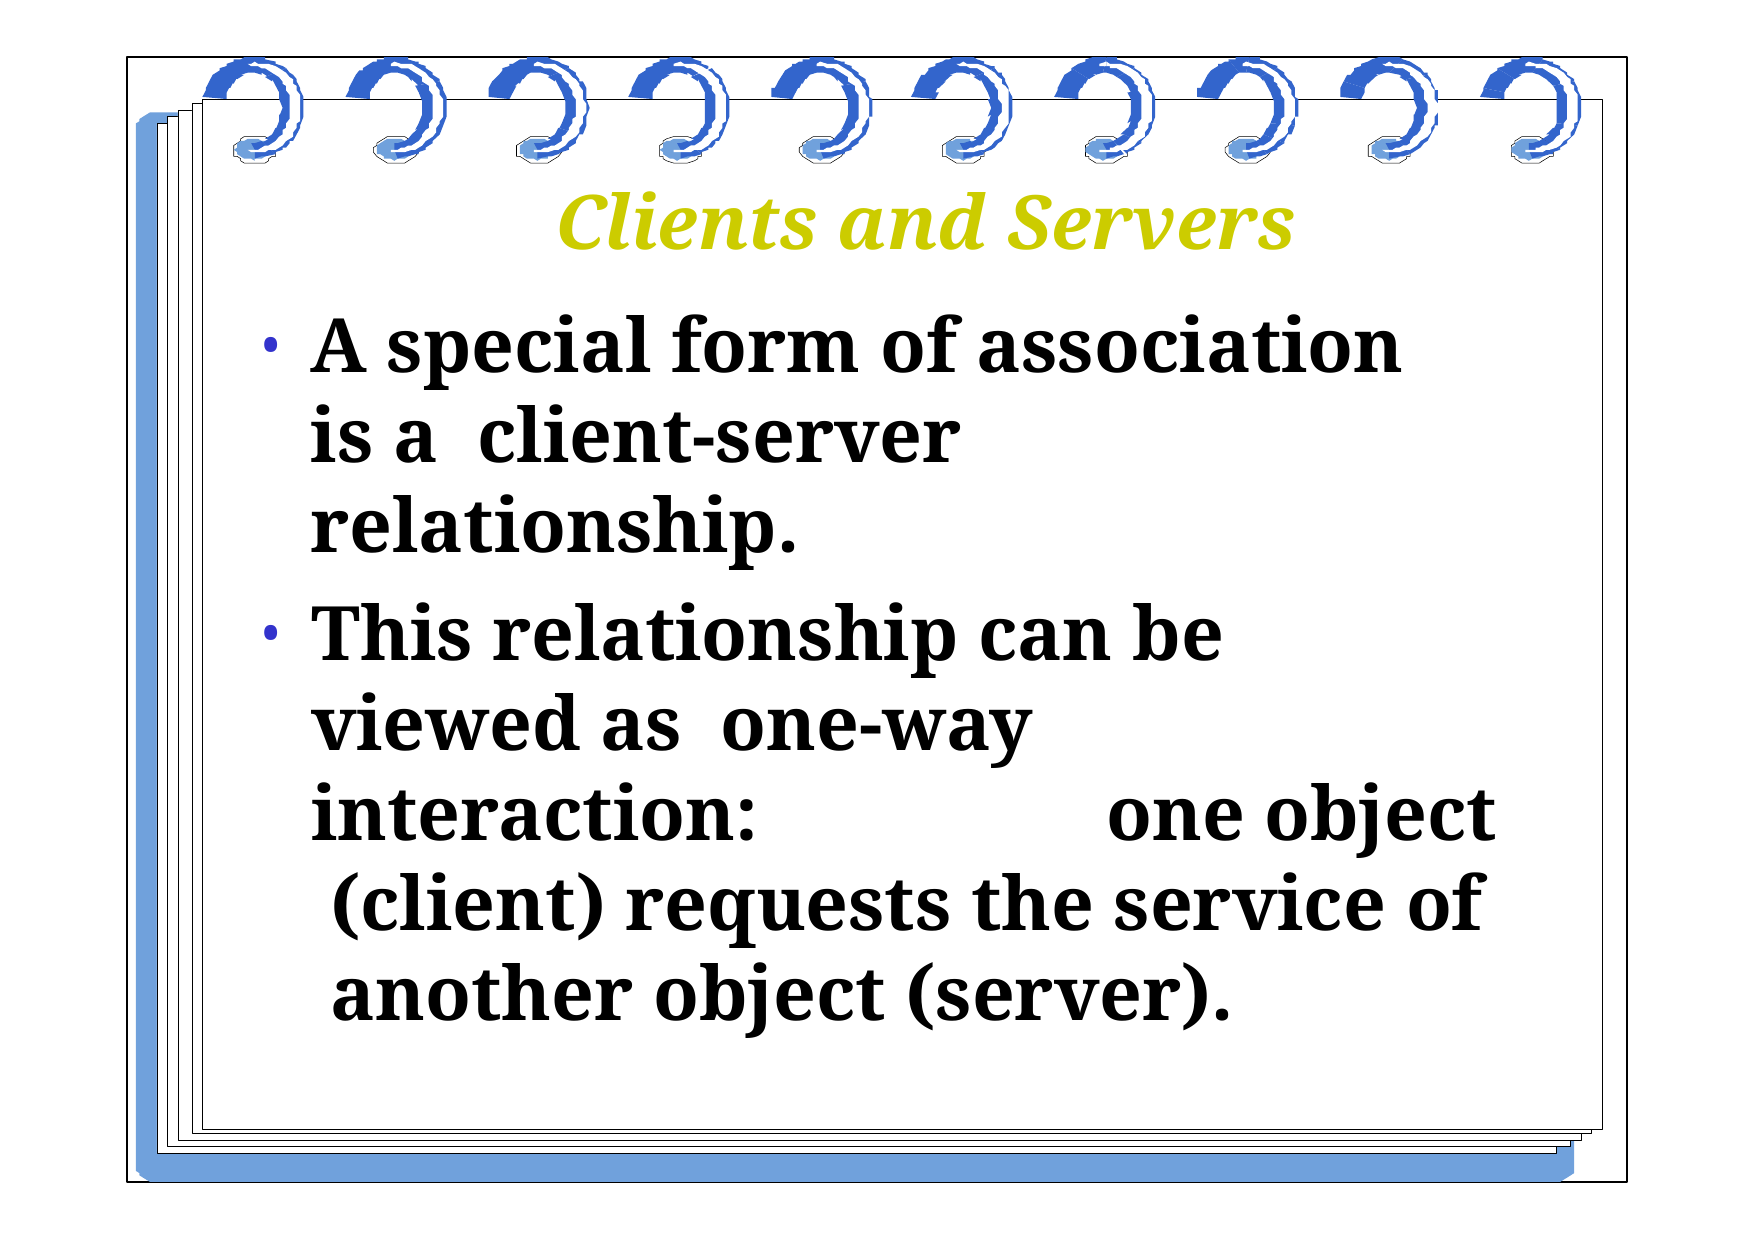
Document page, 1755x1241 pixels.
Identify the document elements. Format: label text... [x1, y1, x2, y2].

text_box Clients and Servers A special form of association is a client-server relationship. This relationship can be viewed as one-way interaction: one object (client) requests the service of another object (server). [252, 140, 1499, 1036]
